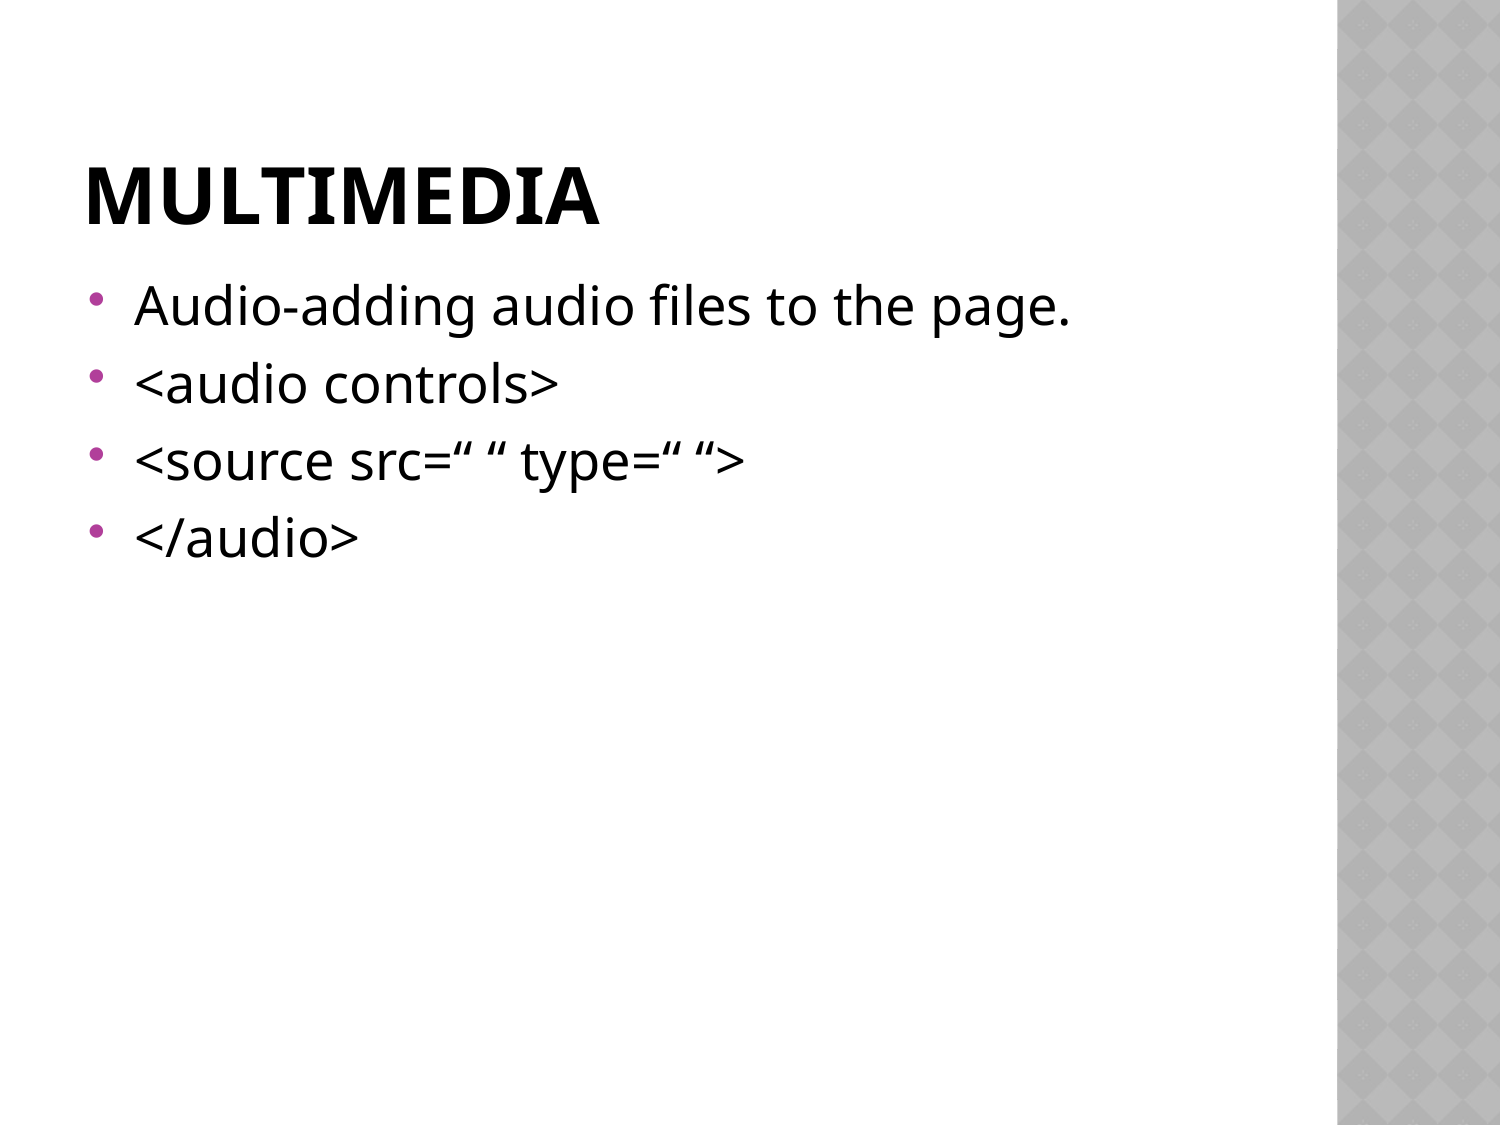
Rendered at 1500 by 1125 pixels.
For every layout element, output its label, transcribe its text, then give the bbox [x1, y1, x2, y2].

list Audio-adding audio files to the page. <audio controls> <source src=“ “ type=“ “> </audio> [75, 264, 1263, 1059]
title Multimedia [75, 52, 1263, 240]
